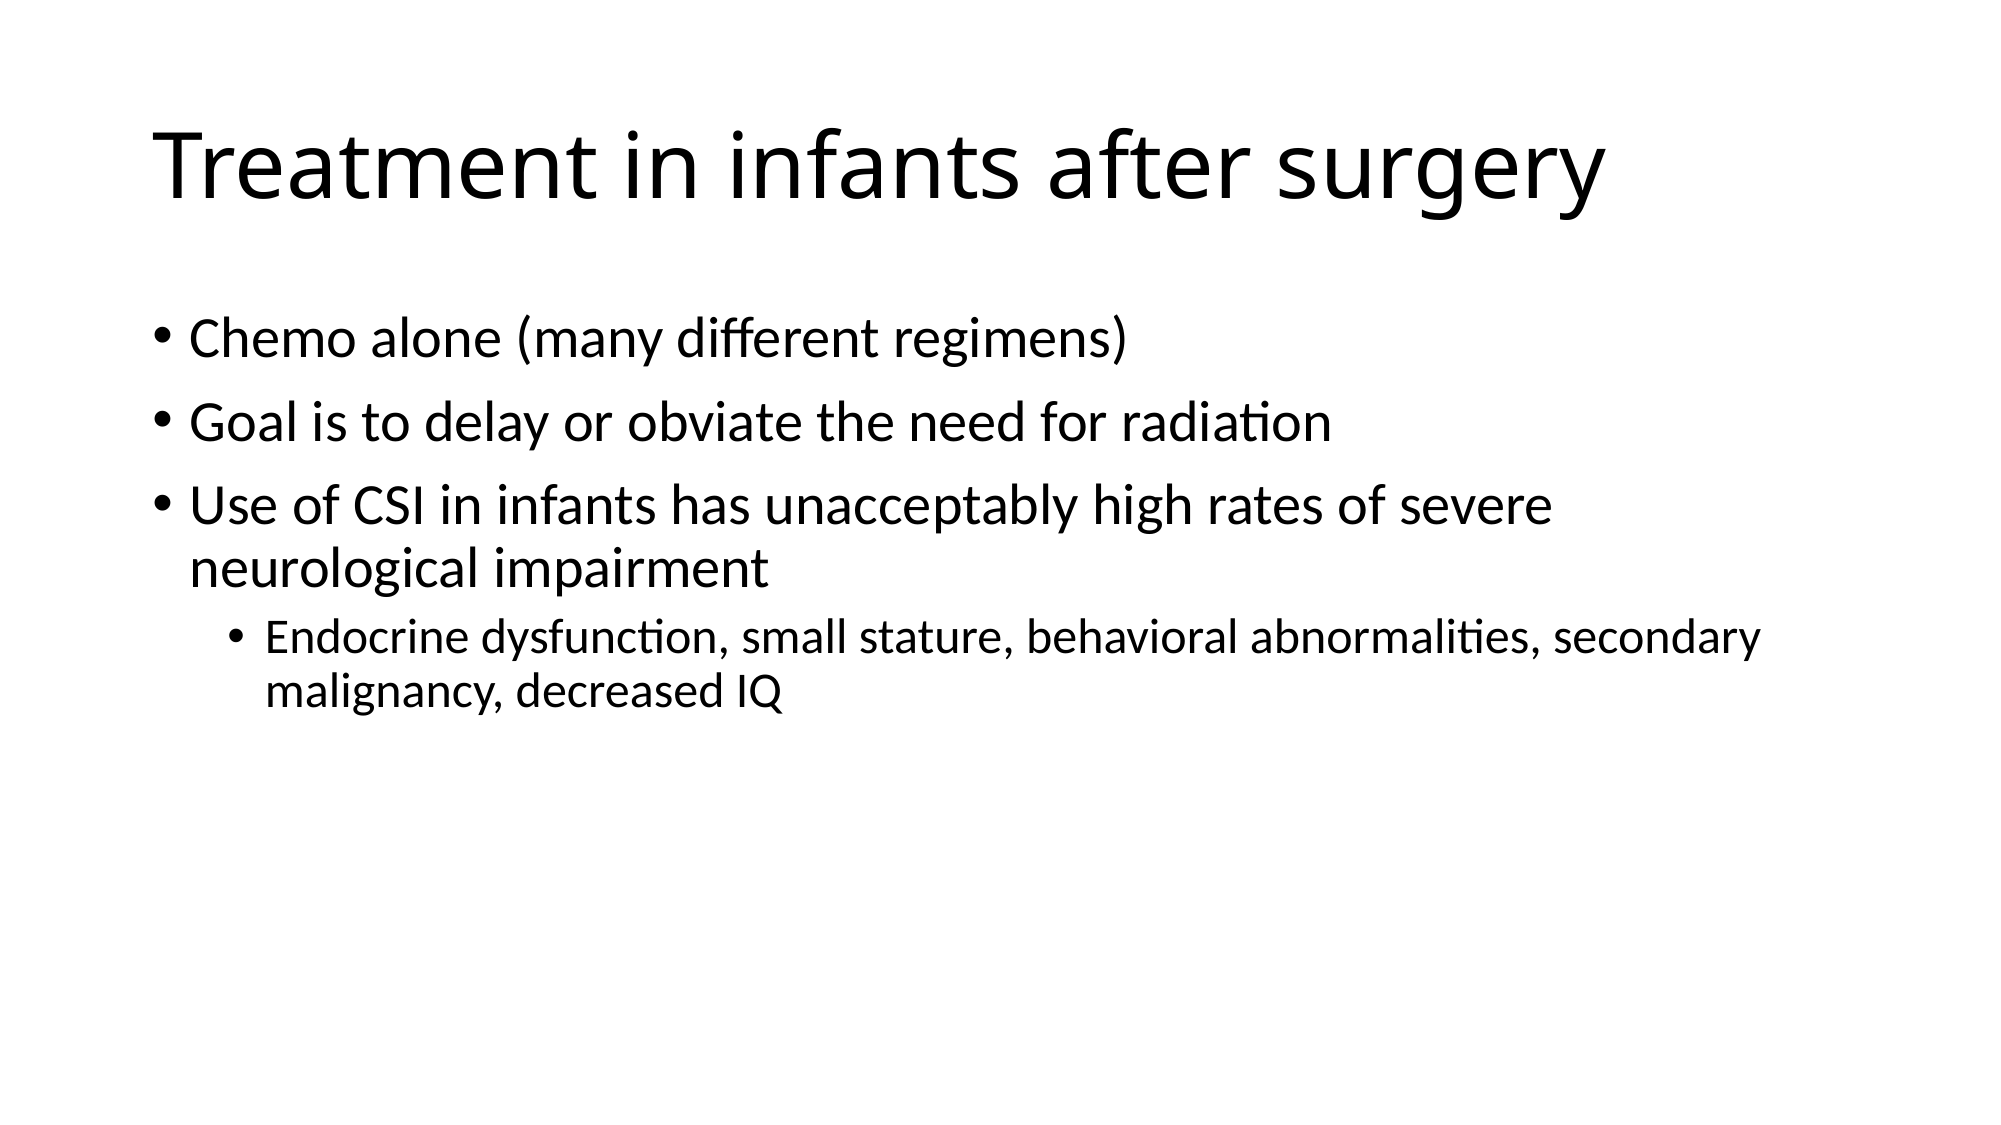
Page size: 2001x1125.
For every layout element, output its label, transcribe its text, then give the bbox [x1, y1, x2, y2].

title Treatment in infants after surgery [137, 59, 1863, 278]
list Chemo alone (many different regimens) Goal is to delay or obviate the need for radiation Use of CSI in infants has unacceptably high rates of severe neurological impairment Endocrine dysfunction, small stature, behavioral abnormalities, secondary malignancy, decreased IQ [137, 299, 1863, 1014]
